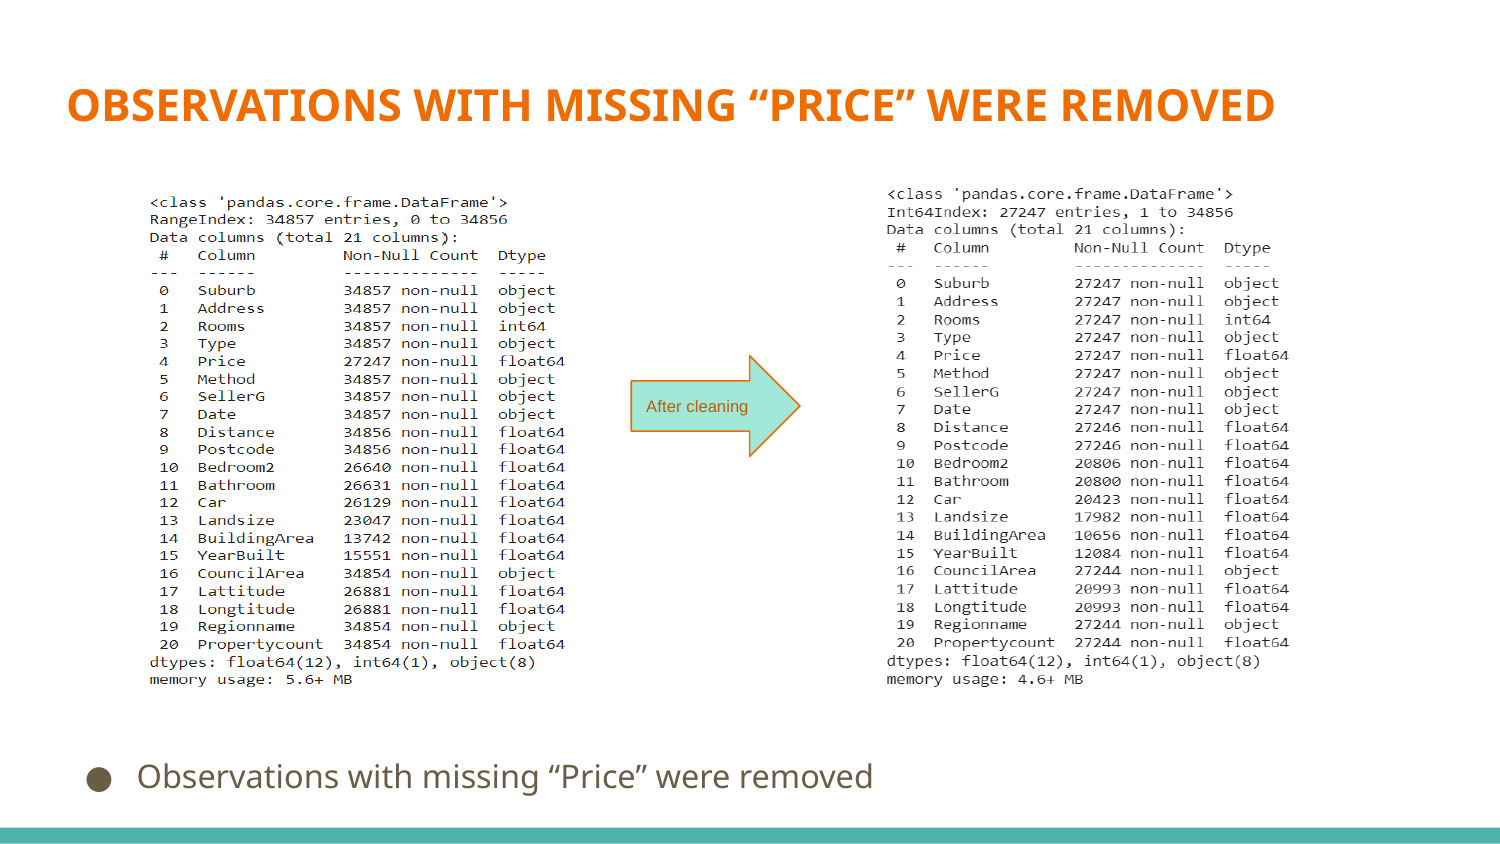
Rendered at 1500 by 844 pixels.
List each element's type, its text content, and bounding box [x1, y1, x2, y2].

title OBSERVATIONS WITH MISSING “PRICE” WERE REMOVED [51, 62, 1449, 179]
picture [115, 188, 611, 692]
list Observations with missing “Price” were removed [51, 207, 1449, 813]
picture [873, 185, 1309, 695]
text_box After cleaning [631, 355, 801, 457]
